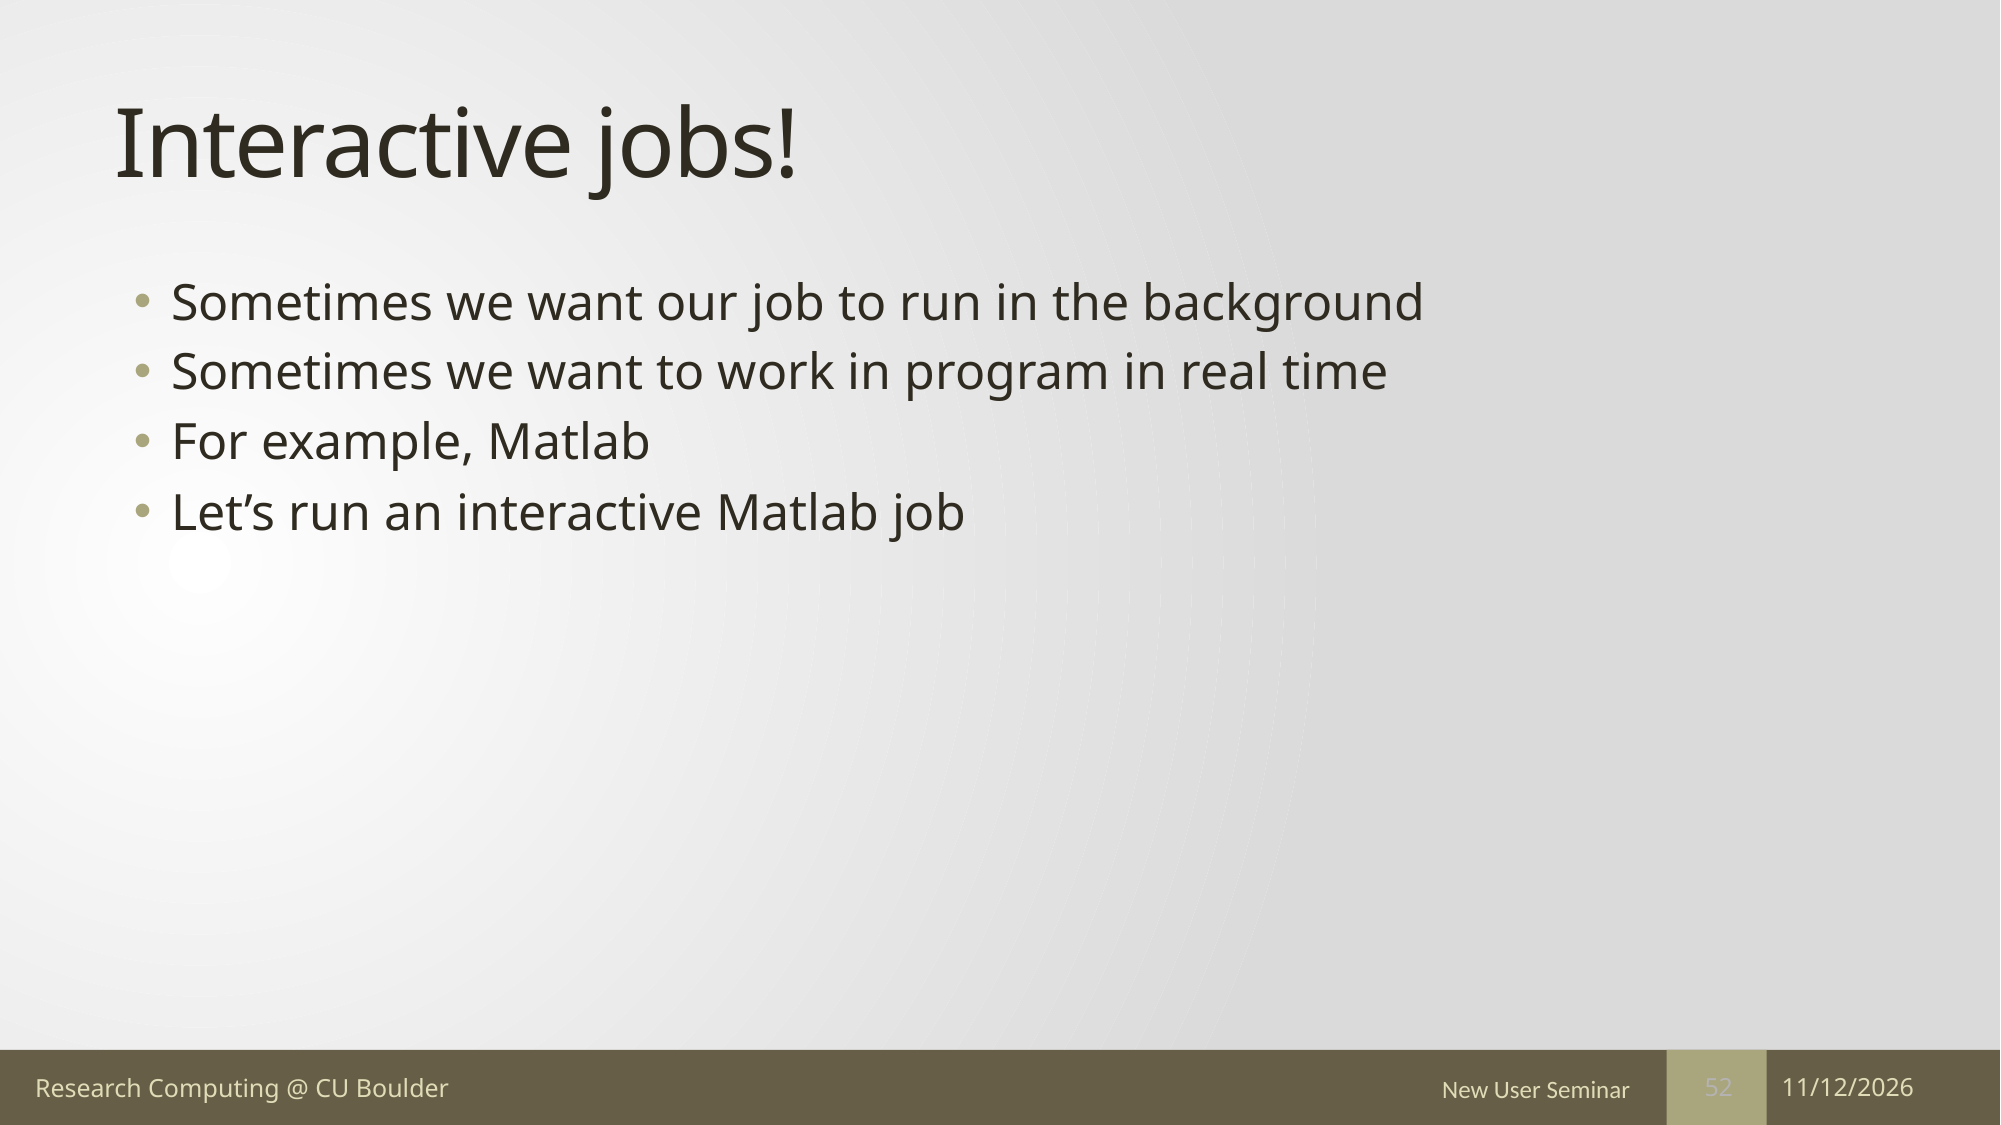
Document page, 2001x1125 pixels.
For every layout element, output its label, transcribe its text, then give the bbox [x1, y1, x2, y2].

title Interactive jobs! [99, 45, 1892, 233]
slide_number 52 [1686, 1065, 1749, 1111]
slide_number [1766, 1058, 1987, 1119]
list Sometimes we want our job to run in the background Sometimes we want to work in program in real time For example, Matlab Let’s run an interactive Matlab job [99, 262, 1892, 1032]
footer New User Seminar [714, 1058, 1646, 1119]
